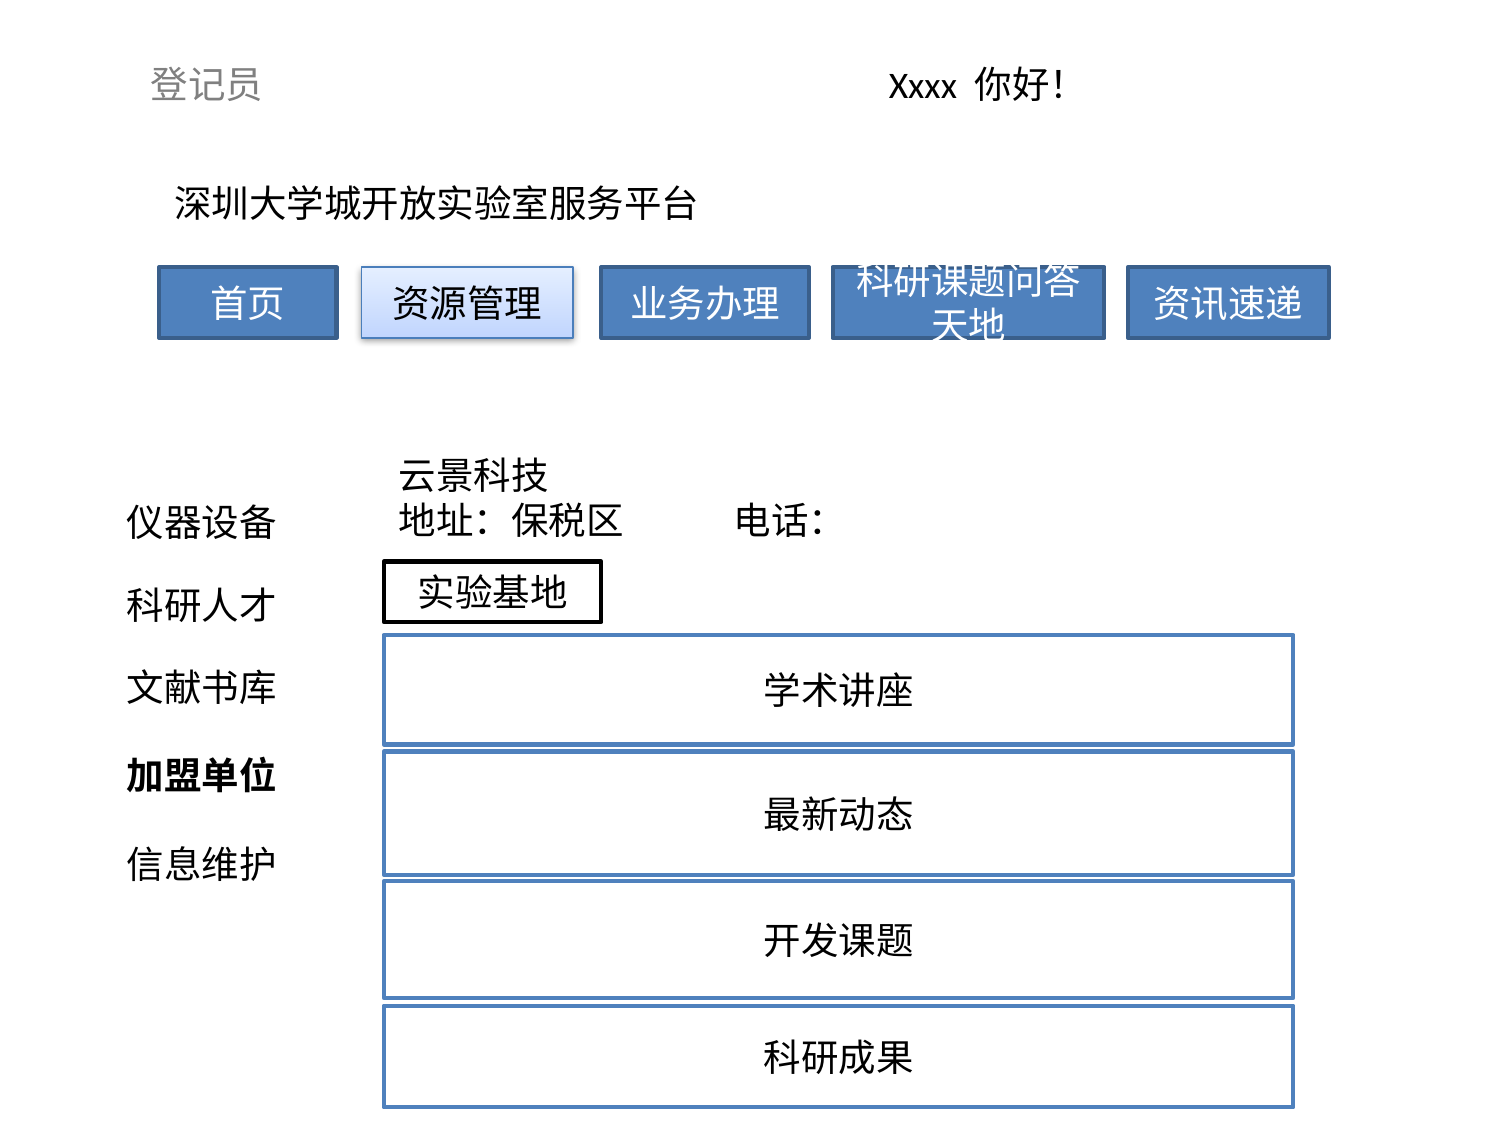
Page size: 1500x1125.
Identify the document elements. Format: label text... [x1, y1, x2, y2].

text_box 科研课题问答天地 [831, 265, 1106, 340]
text_box 业务办理 [599, 265, 811, 340]
text_box 文献书库 [112, 656, 315, 717]
text_box Xxxx 你好！ [874, 54, 1382, 114]
text_box 资源管理 [361, 266, 574, 339]
text_box 仪器设备 [112, 491, 349, 552]
text_box 科研人才 [112, 574, 315, 634]
text_box 最新动态 [382, 749, 1295, 877]
text_box 实验基地 [382, 559, 603, 624]
text_box 云景科技 地址：保税区 电话： [383, 444, 1211, 550]
text_box 加盟单位 [112, 744, 315, 805]
text_box 登记员 [135, 54, 408, 114]
text_box 信息维护 [112, 834, 349, 894]
text_box 首页 [157, 265, 339, 340]
text_box 开发课题 [382, 879, 1295, 1000]
text_box 资讯速递 [1126, 265, 1331, 340]
text_box 深圳大学城开放实验室服务平台 [159, 172, 739, 233]
text_box 学术讲座 [382, 633, 1295, 747]
text_box 科研成果 [382, 1004, 1295, 1109]
